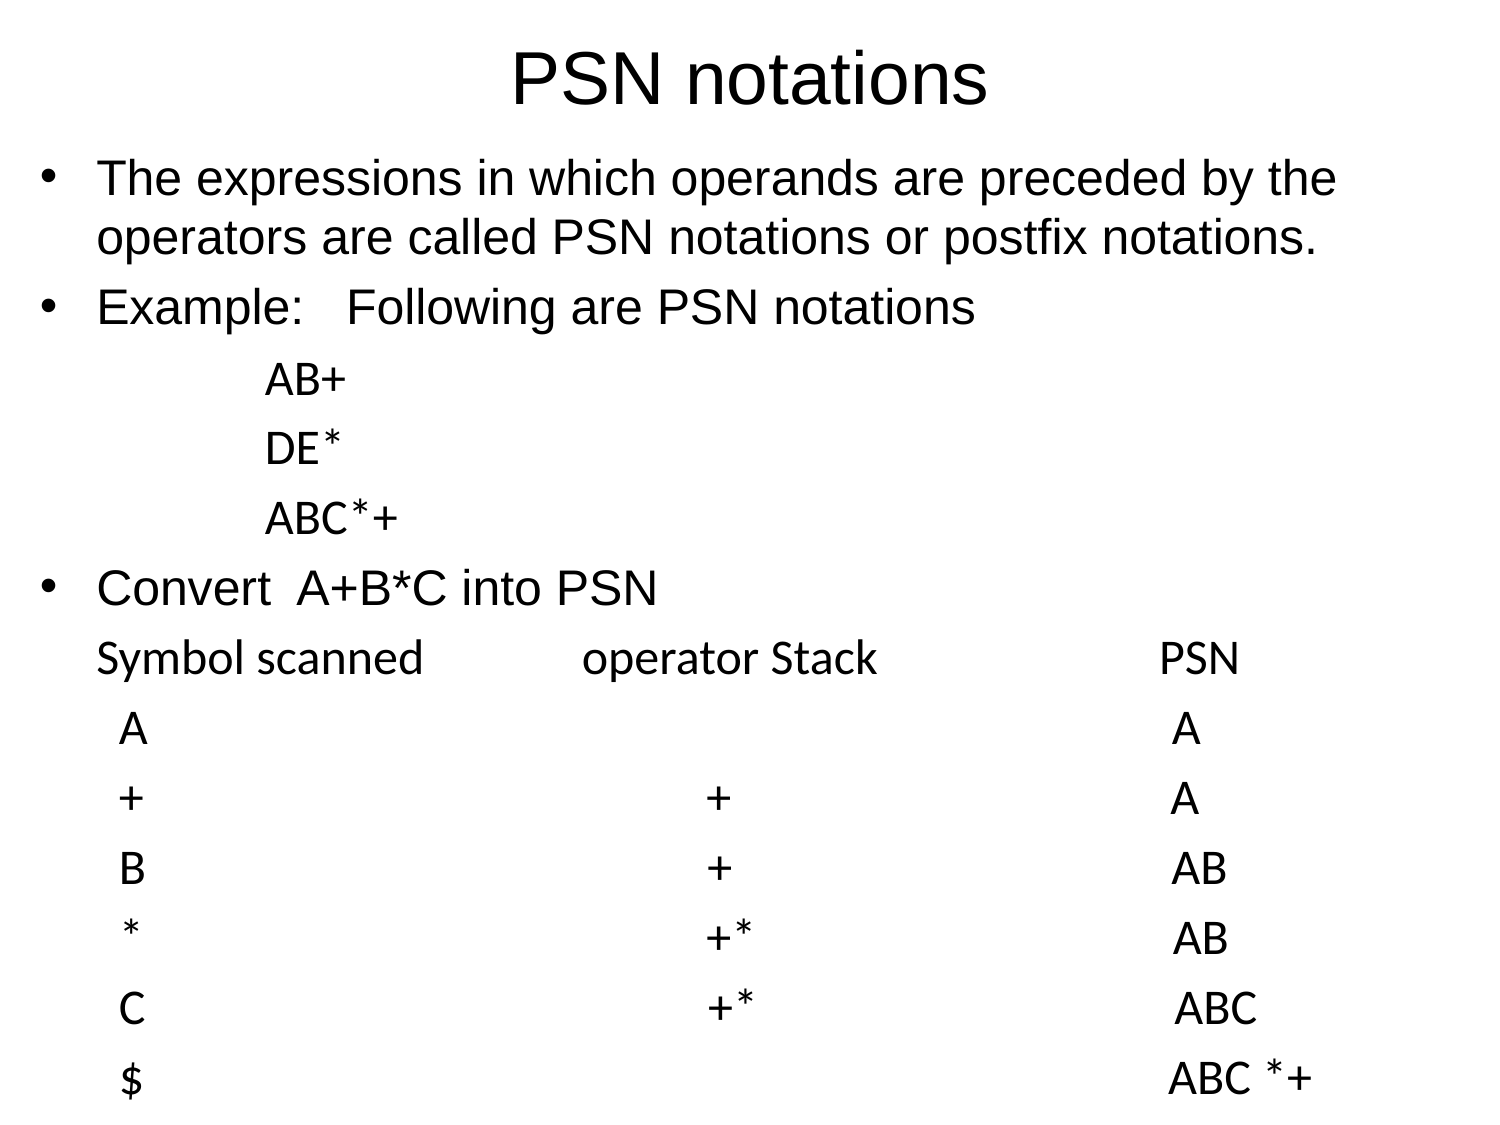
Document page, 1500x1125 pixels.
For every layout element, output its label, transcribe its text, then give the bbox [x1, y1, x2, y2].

list The expressions in which operands are preceded by the operators are called PSN notations or postfix notations. Example: Following are PSN notations AB+ DE* ABC*+ Convert A+B*C into PSN Symbol scanned operator Stack PSN A A + + A B + AB * +* AB C +* ABC $ ABC *+ [24, 137, 1450, 1125]
title PSN notations [0, 0, 1500, 150]
